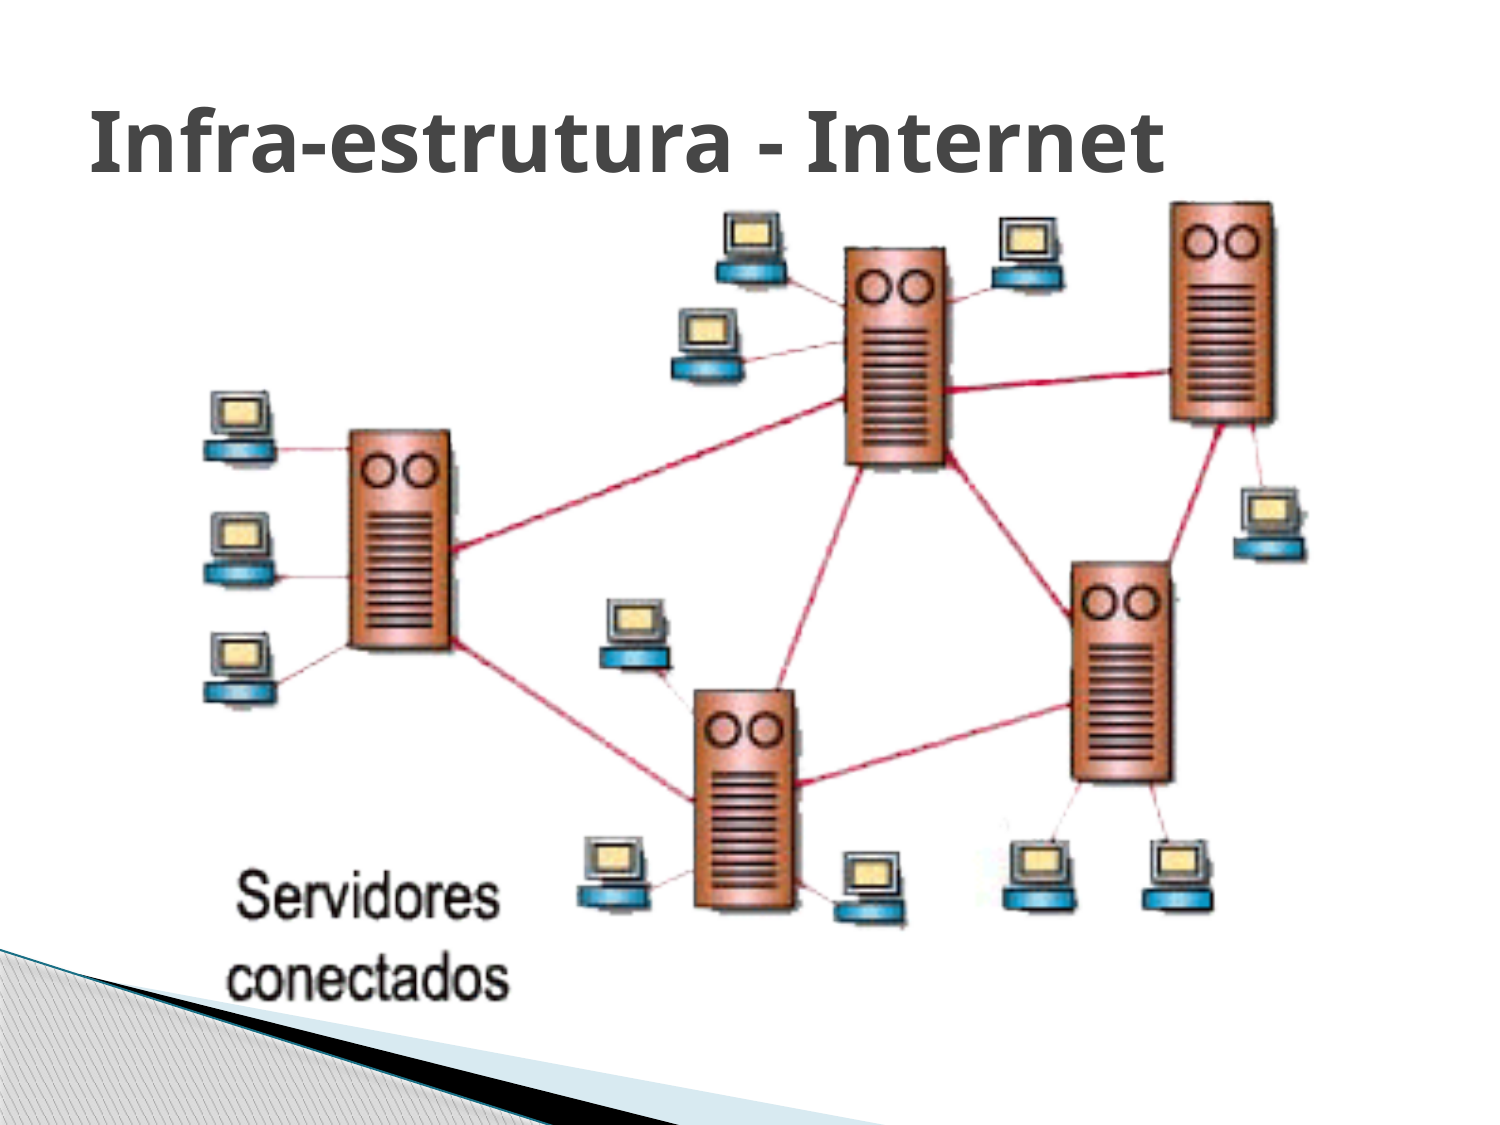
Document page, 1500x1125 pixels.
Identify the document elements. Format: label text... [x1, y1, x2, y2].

title Infra-estrutura - Internet [75, 45, 1425, 233]
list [147, 184, 1317, 1090]
